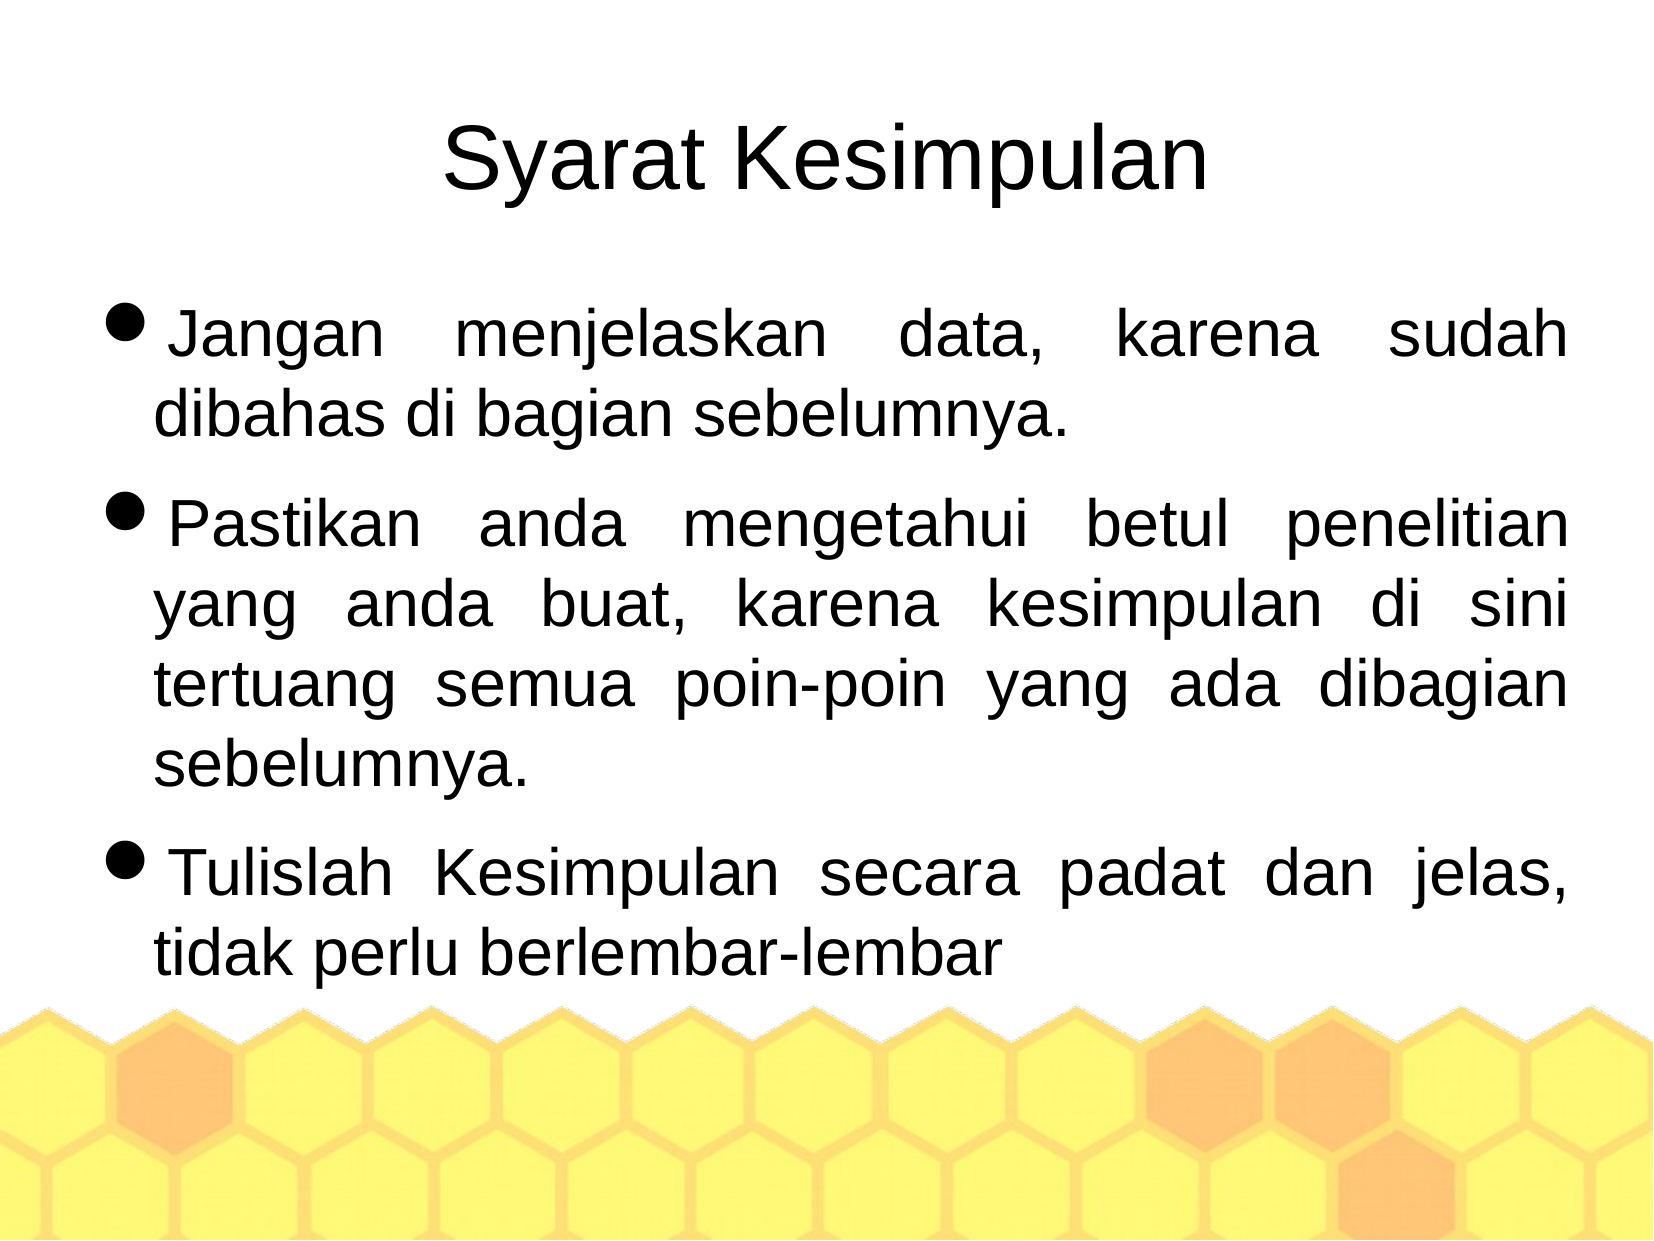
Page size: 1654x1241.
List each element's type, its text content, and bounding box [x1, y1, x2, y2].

picture [0, 1002, 1653, 1240]
text_box Syarat Kesimpulan [82, 49, 1571, 257]
text_box Jangan menjelaskan data, karena sudah dibahas di bagian sebelumnya. Pastikan anda mengetahui betul penelitian yang anda buat, karena kesimpulan di sini tertuang semua poin-poin yang ada dibagian sebelumnya. Tulislah Kesimpulan secara padat dan jelas, tidak perlu berlembar-lembar [82, 290, 1571, 1010]
